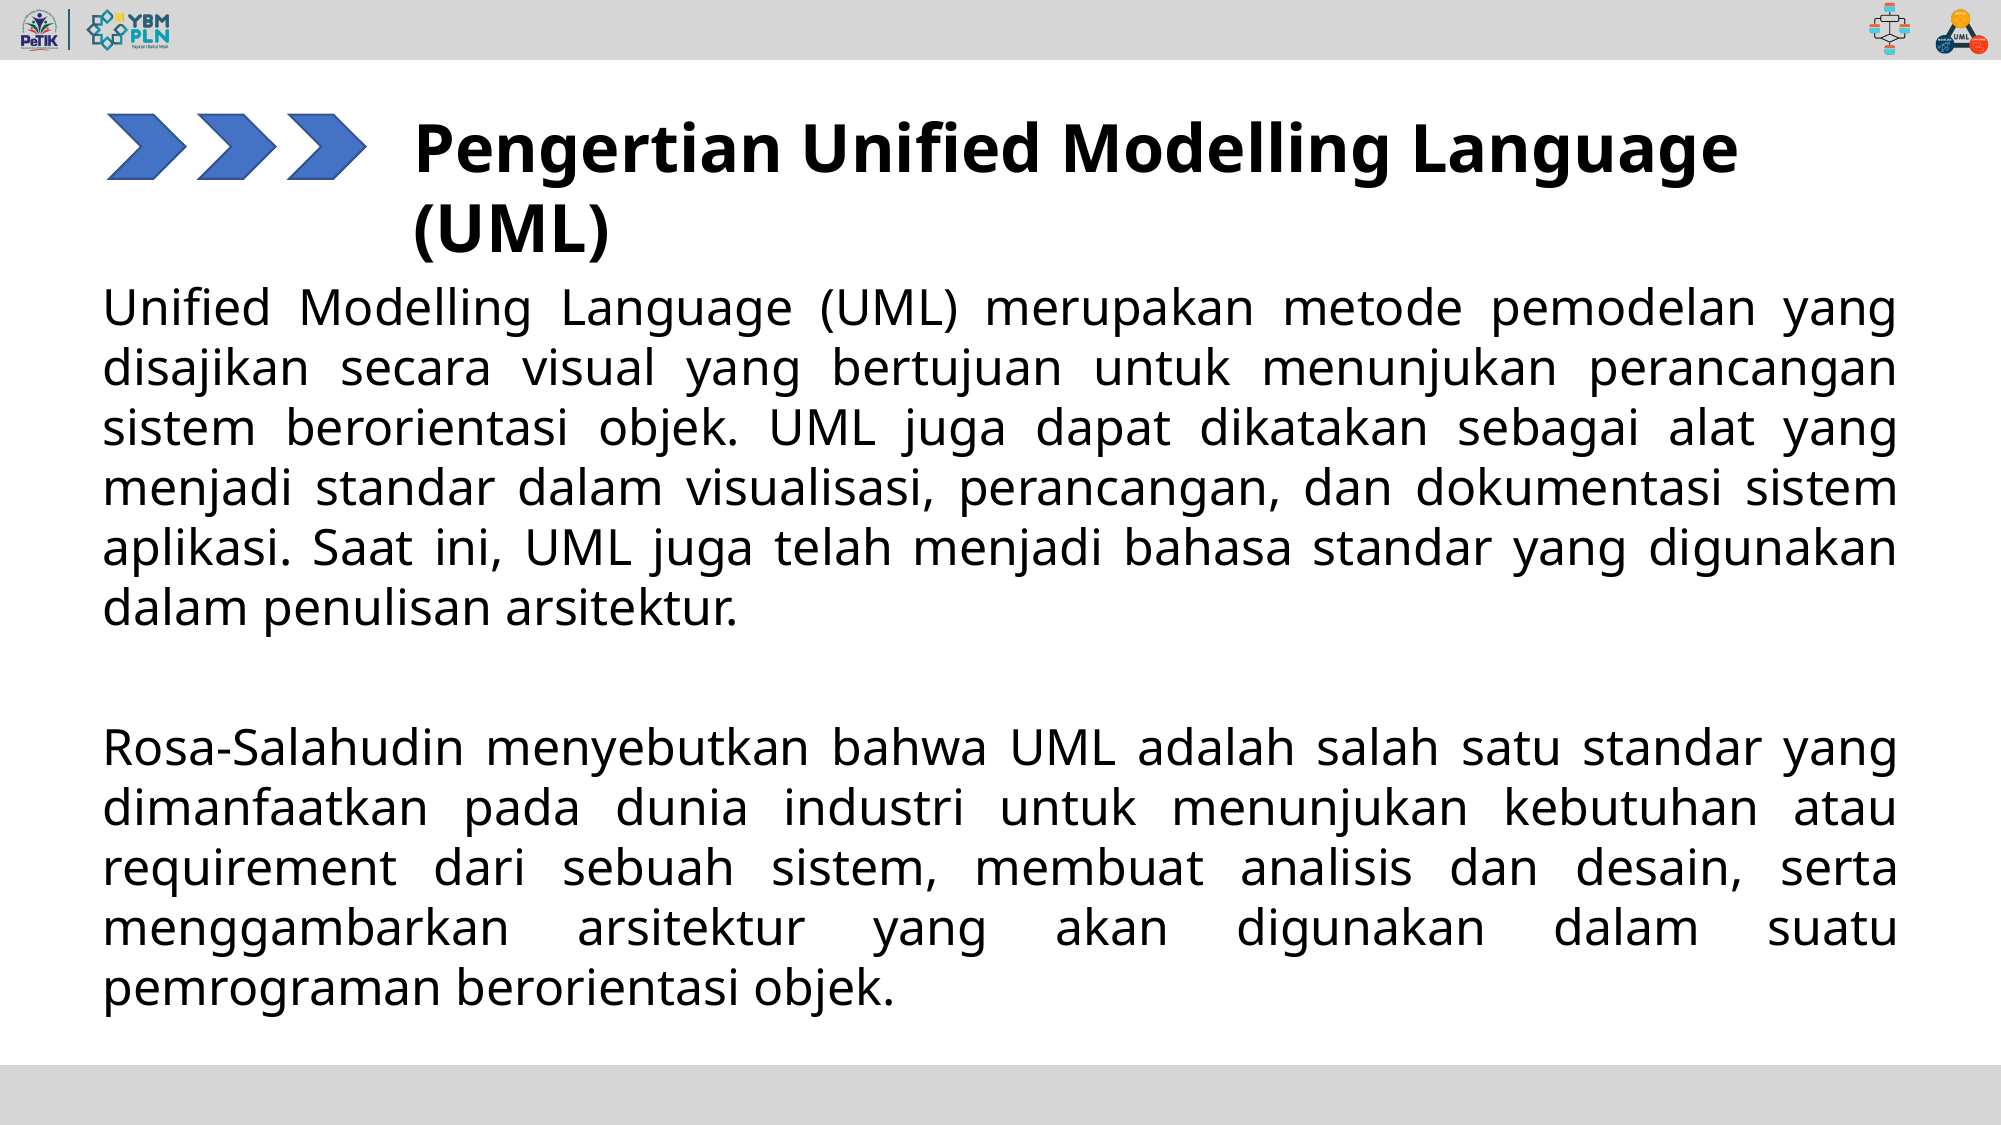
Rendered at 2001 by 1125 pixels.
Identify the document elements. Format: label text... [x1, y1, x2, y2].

text_box Pengertian Unified Modelling Language (UML) [398, 98, 1901, 268]
text_box [0, 1064, 2000, 1125]
text_box [106, 113, 187, 180]
text_box Rosa-Salahudin menyebutkan bahwa UML adalah salah satu standar yang dimanfaatkan pada dunia industri untuk menunjukan kebutuhan atau requirement dari sebuah sistem, membuat analisis dan desain, serta menggambarkan arsitektur yang akan digunakan dalam suatu pemrograman berorientasi objek. [88, 708, 1915, 1023]
text_box [0, 0, 2000, 61]
text_box [286, 113, 367, 180]
picture [86, 9, 169, 51]
picture [1859, 0, 1923, 60]
text_box Unified Modelling Language (UML) merupakan metode pemodelan yang disajikan secara visual yang bertujuan untuk menunjukan perancangan sistem berorientasi objek. UML juga dapat dikatakan sebagai alat yang menjadi standar dalam visualisasi, perancangan, dan dokumentasi sistem aplikasi. Saat ini, UML juga telah menjadi bahasa standar yang digunakan dalam penulisan arsitektur. [88, 268, 1915, 708]
text_box [196, 113, 277, 180]
picture [21, 9, 58, 51]
picture [1933, 5, 1990, 59]
